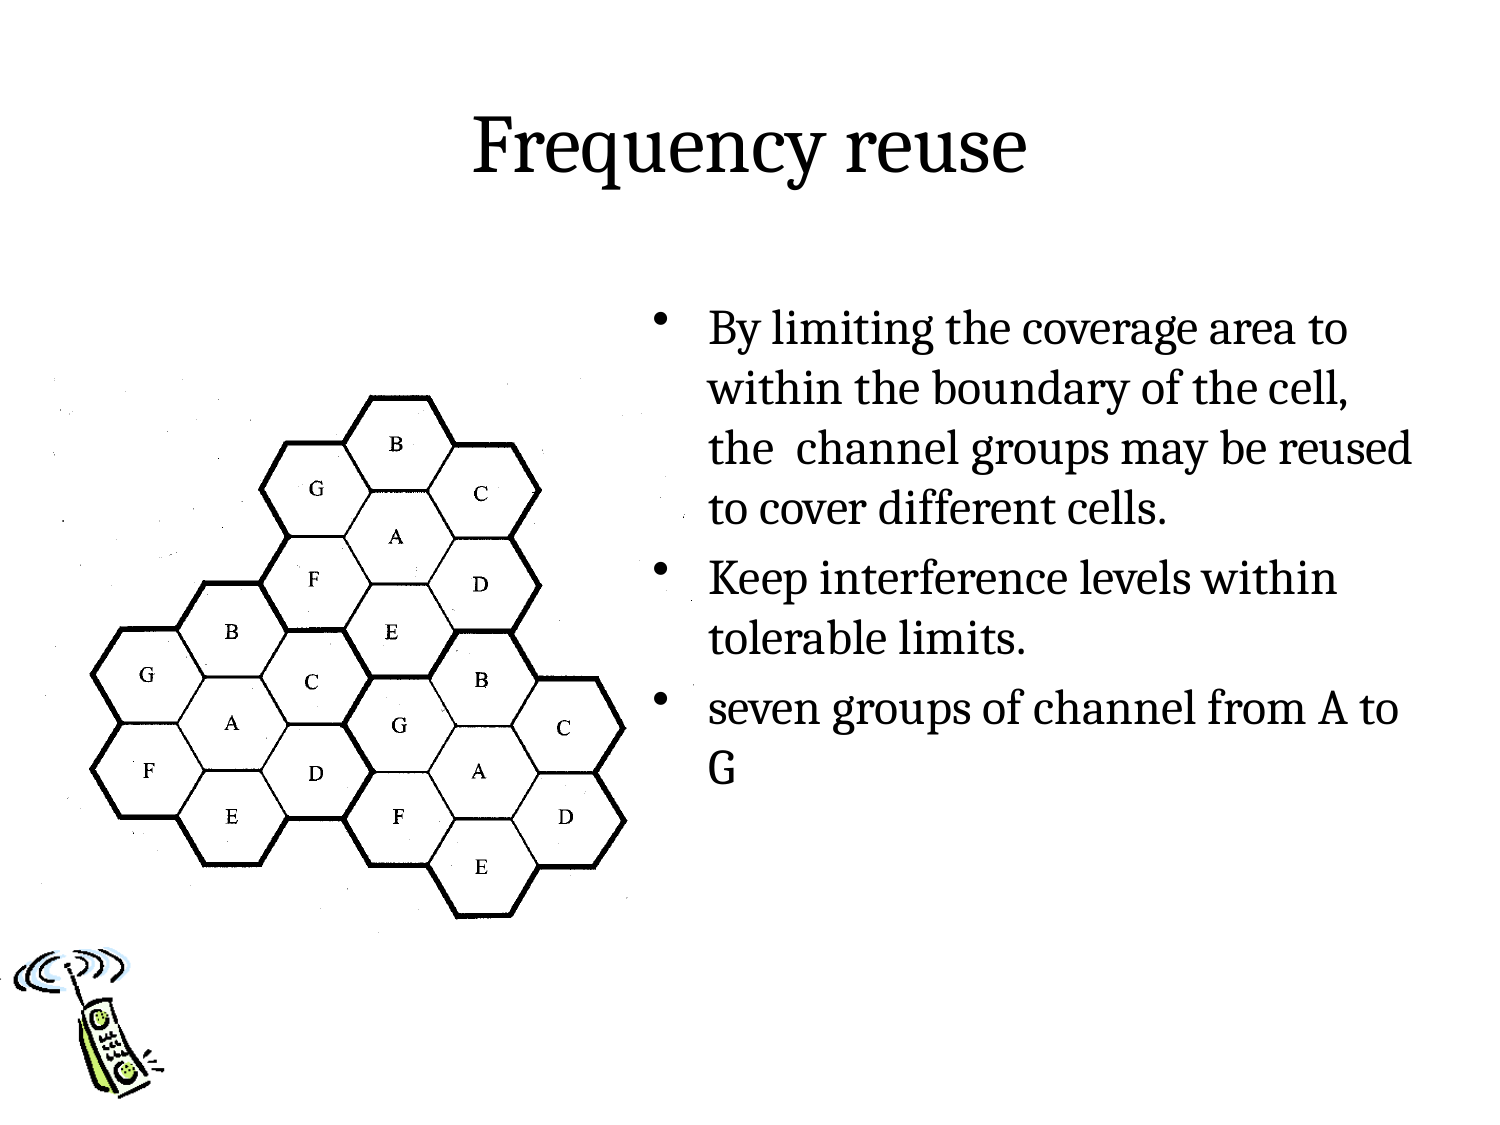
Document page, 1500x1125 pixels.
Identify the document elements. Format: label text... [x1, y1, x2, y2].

text_box By limiting the coverage area to within the boundary of the cell, the channel groups may be reused to cover different cells. Keep interference levels within tolerable limits. seven groups of channel from A to G [637, 287, 1438, 1125]
title Frequency reuse [75, 45, 1425, 233]
picture [0, 374, 696, 1125]
